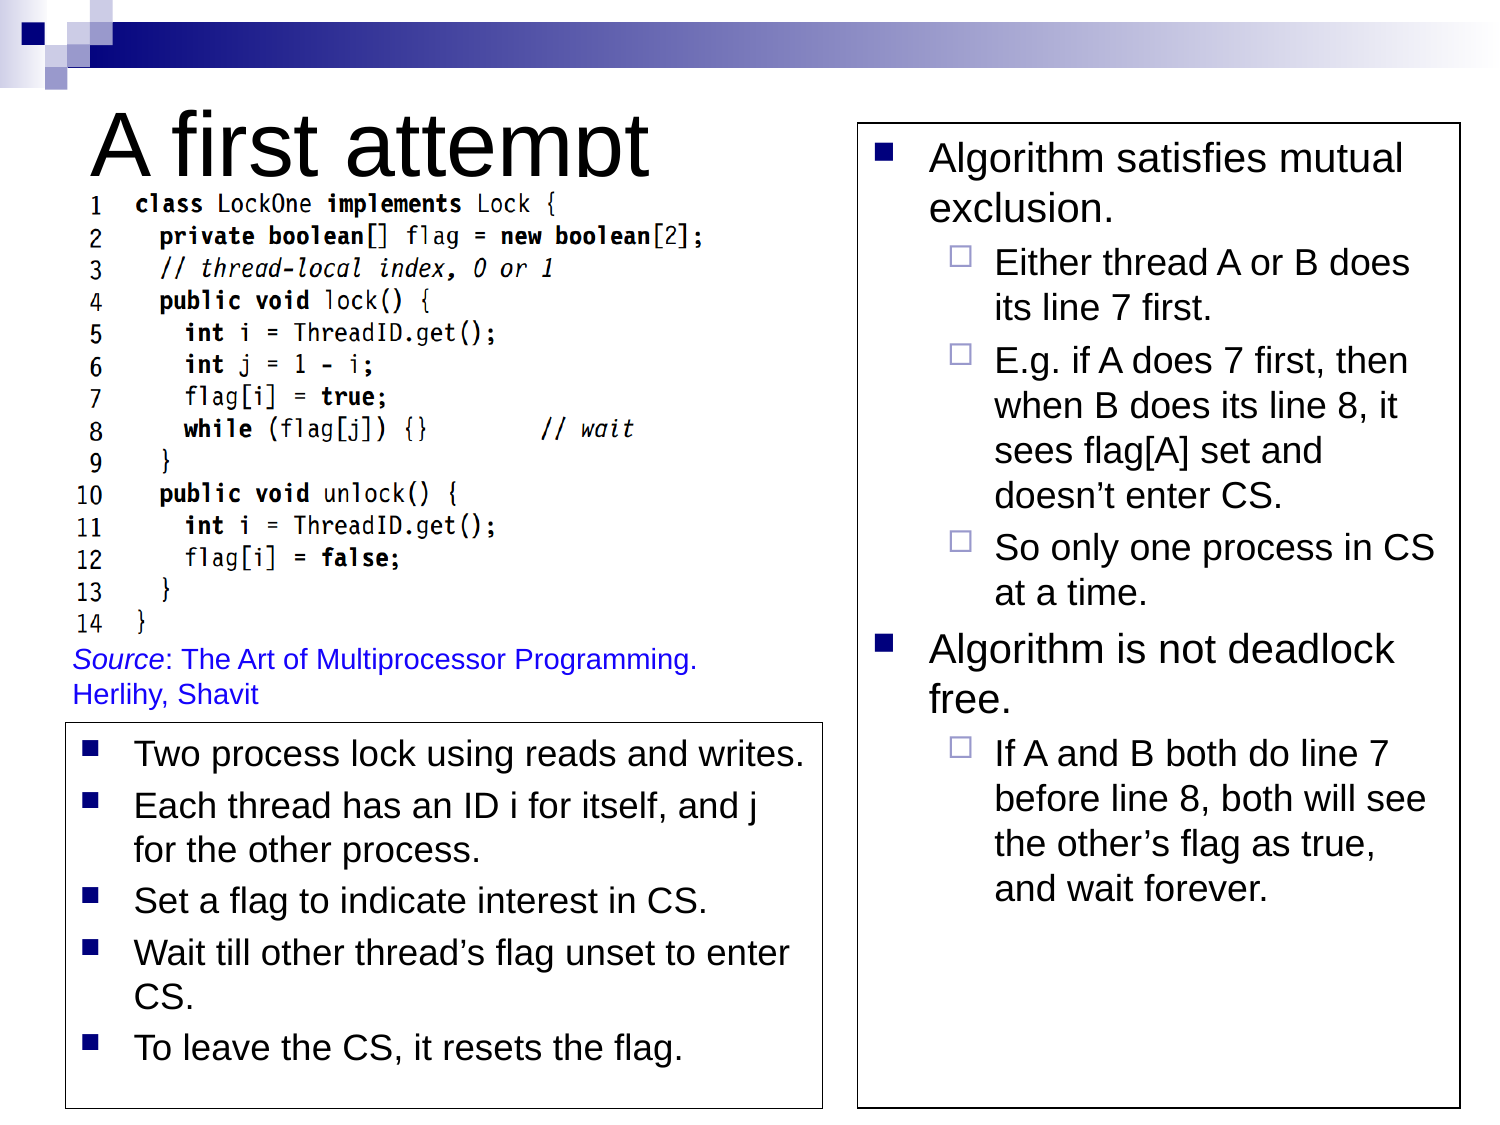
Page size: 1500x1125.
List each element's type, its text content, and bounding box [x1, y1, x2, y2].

text_box Source: The Art of Multiprocessor Programming. Herlihy, Shavit [57, 633, 764, 718]
title A first attempt [75, 75, 1425, 205]
picture [48, 177, 716, 653]
list Two process lock using reads and writes. Each thread has an ID i for itself, and j for the other process. Set a flag to indicate interest in CS. Wait till other thread’s flag unset to enter CS. To leave the CS, it resets the flag. [65, 722, 823, 1109]
text_box Algorithm satisfies mutual exclusion. Either thread A or B does its line 7 first. E.g. if A does 7 first, then when B does its line 8, it sees flag[A] set and doesn’t enter CS. So only one process in CS at a time. Algorithm is not deadlock free. If A and B both do line 7 before line 8, both will see the other’s flag as true, and wait forever. [857, 123, 1460, 1109]
